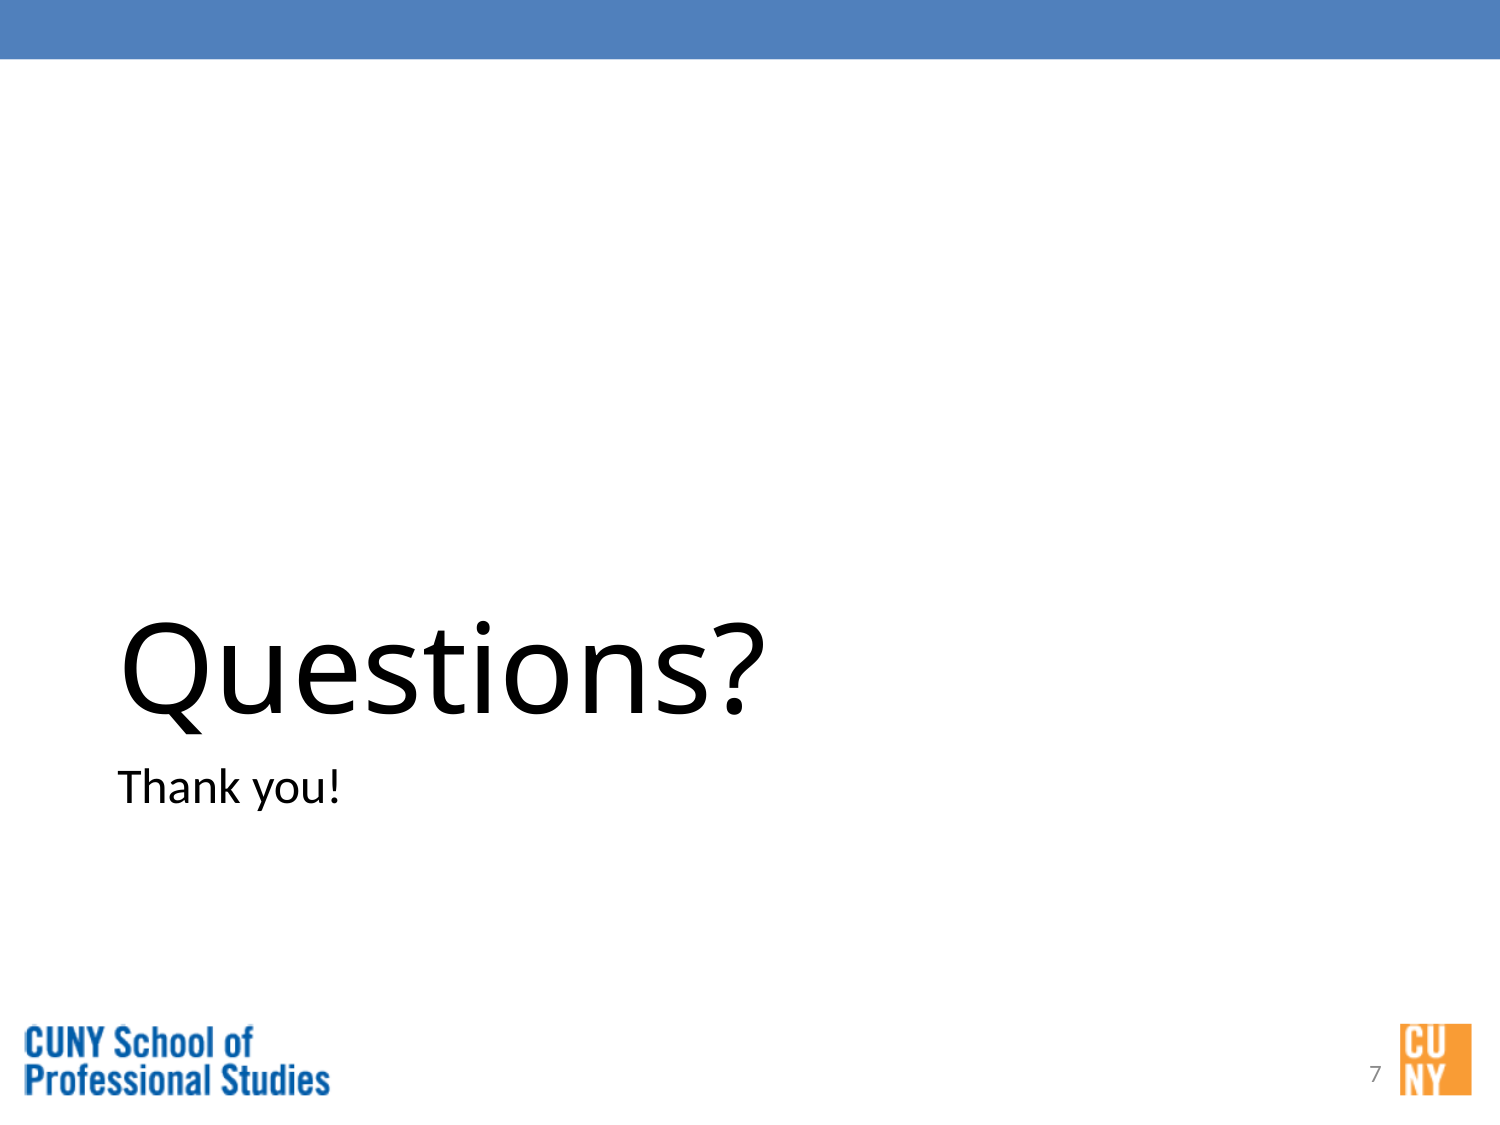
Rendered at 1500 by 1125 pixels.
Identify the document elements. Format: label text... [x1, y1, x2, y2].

slide_number 7 [1216, 1042, 1397, 1103]
title Questions? [102, 280, 1397, 749]
list Thank you! [102, 752, 1397, 999]
picture [0, 0, 1500, 1125]
